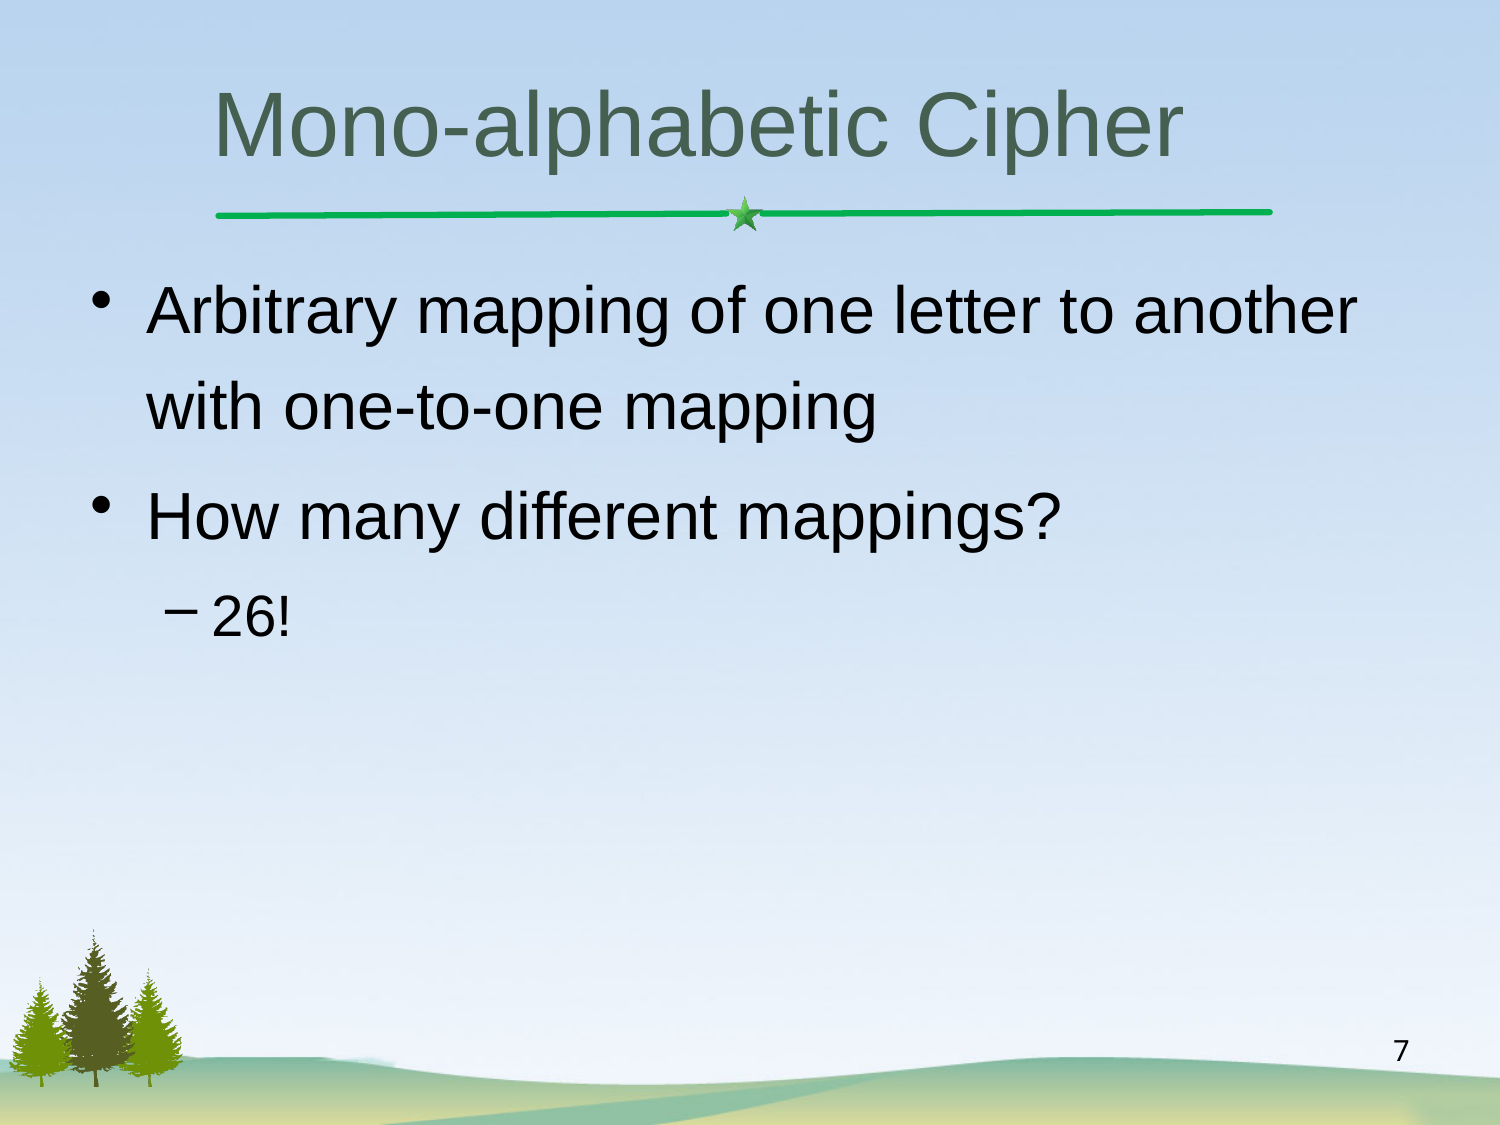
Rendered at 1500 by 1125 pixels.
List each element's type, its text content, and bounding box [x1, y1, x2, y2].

slide_number [148, 1024, 499, 1103]
slide_number 7 [1074, 1024, 1425, 1103]
title Mono-alphabetic Cipher [75, 30, 1325, 209]
list Arbitrary mapping of one letter to another with one-to-one mapping How many different mappings? 26! [75, 243, 1425, 835]
picture [0, 0, 1500, 1125]
